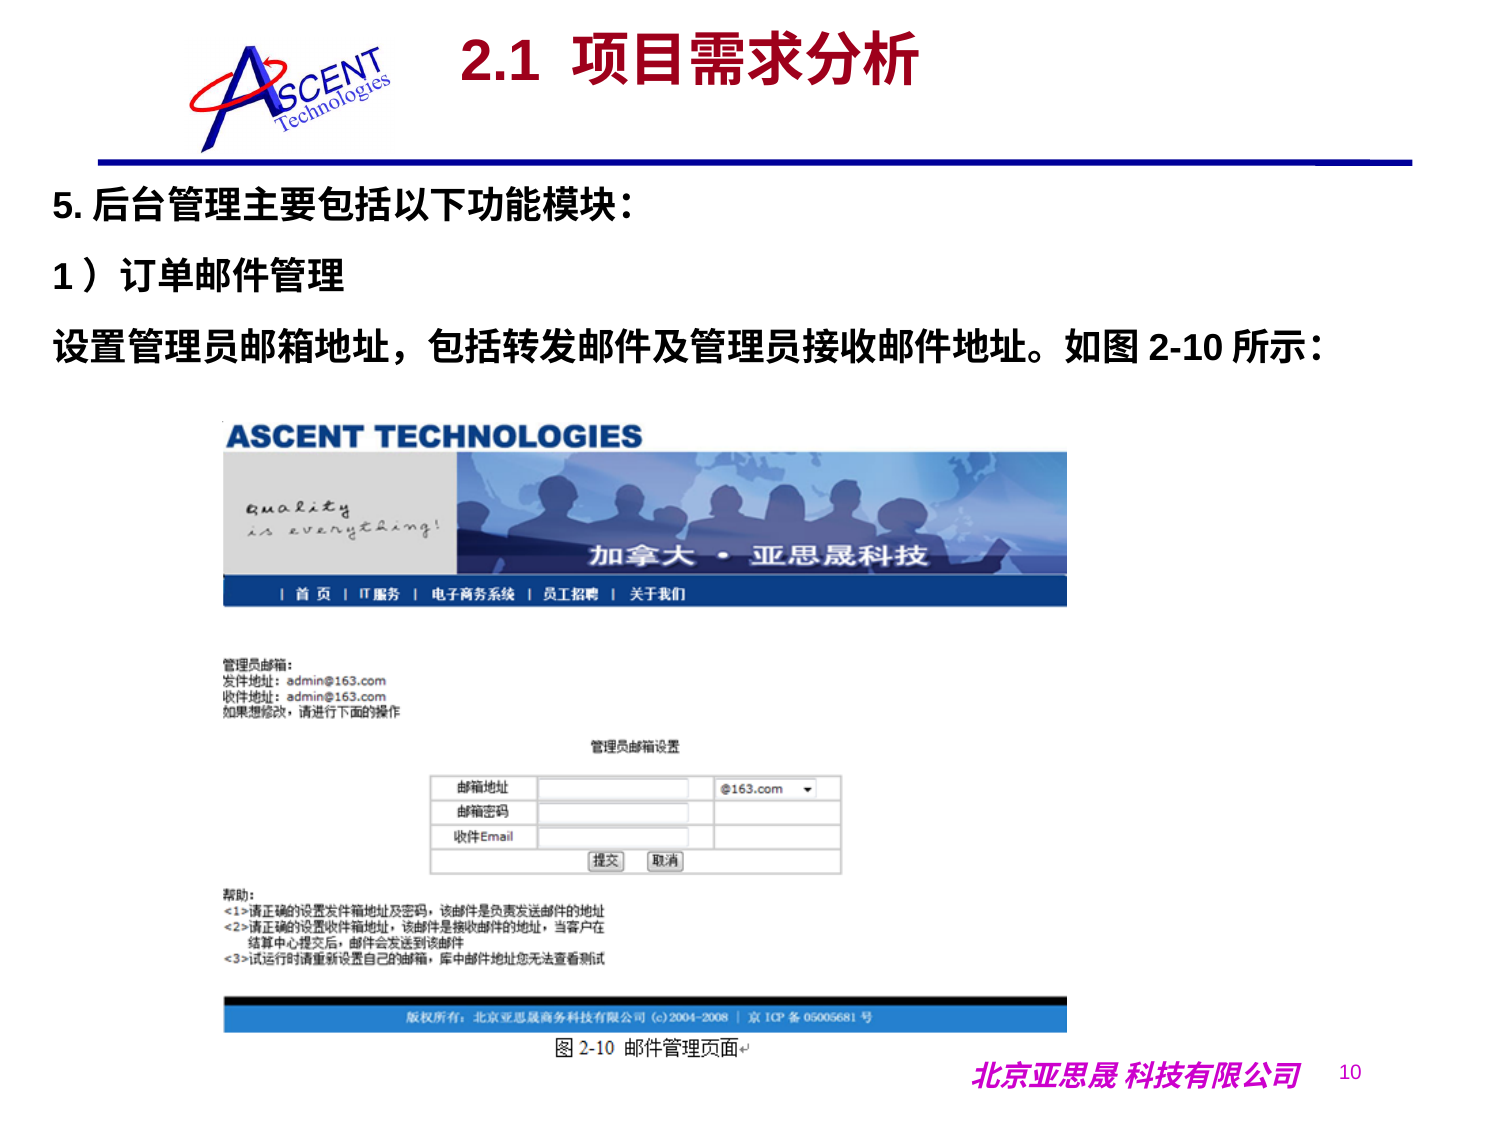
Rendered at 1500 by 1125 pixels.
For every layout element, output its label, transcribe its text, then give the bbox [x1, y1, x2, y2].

picture [222, 421, 1067, 1060]
picture [184, 37, 395, 149]
title 2.1 项目需求分析 [445, 24, 1413, 125]
list 5.后台管理主要包括以下功能模块： 1）订单邮件管理 设置管理员邮箱地址，包括转发邮件及管理员接收邮件地址。如图2-10所示： [37, 149, 1450, 375]
